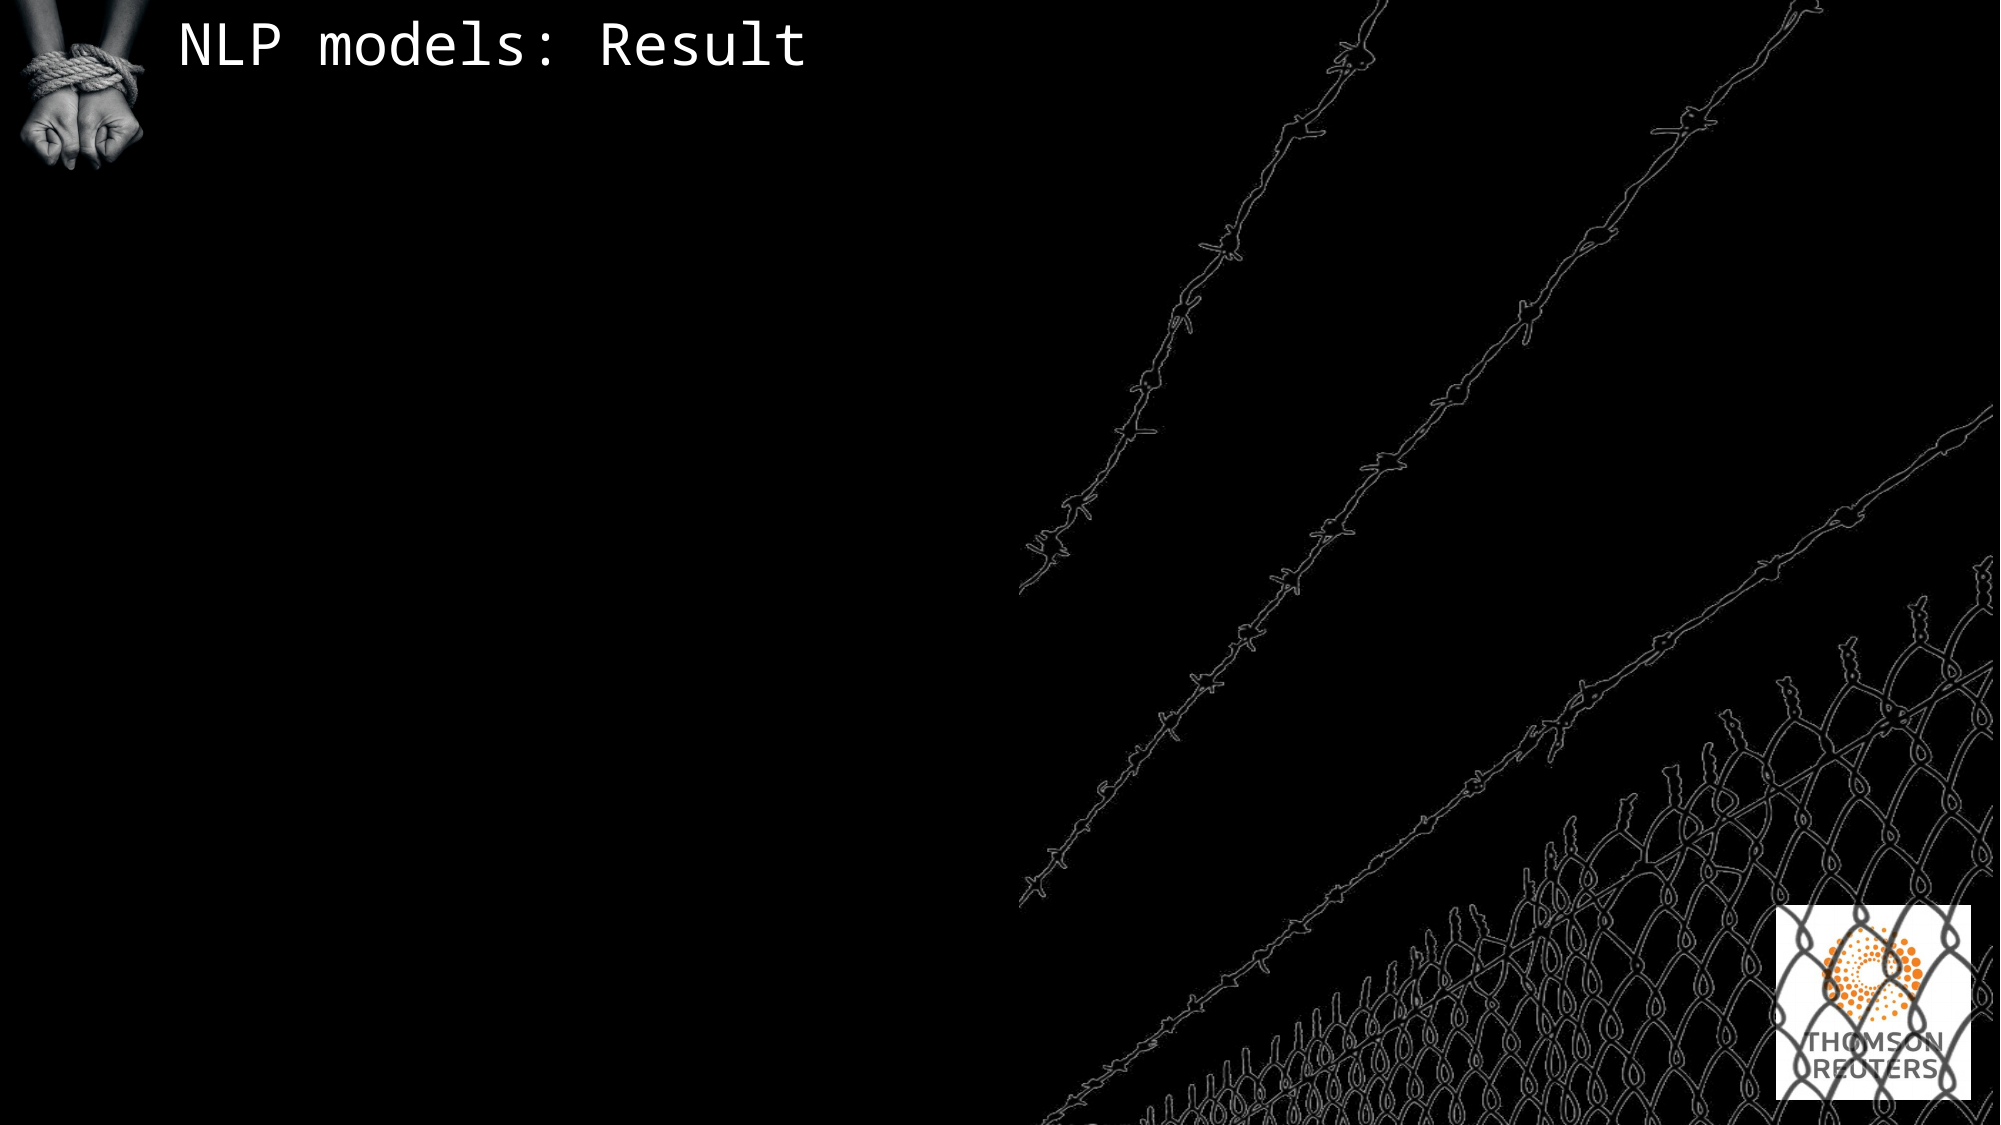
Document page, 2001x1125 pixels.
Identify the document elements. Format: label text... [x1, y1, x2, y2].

picture [0, 0, 170, 189]
text_box NLP models: Result [1993, 0, 2000, 85]
text_box NLP models: Result [170, 0, 1019, 85]
picture [1019, 0, 1993, 1125]
